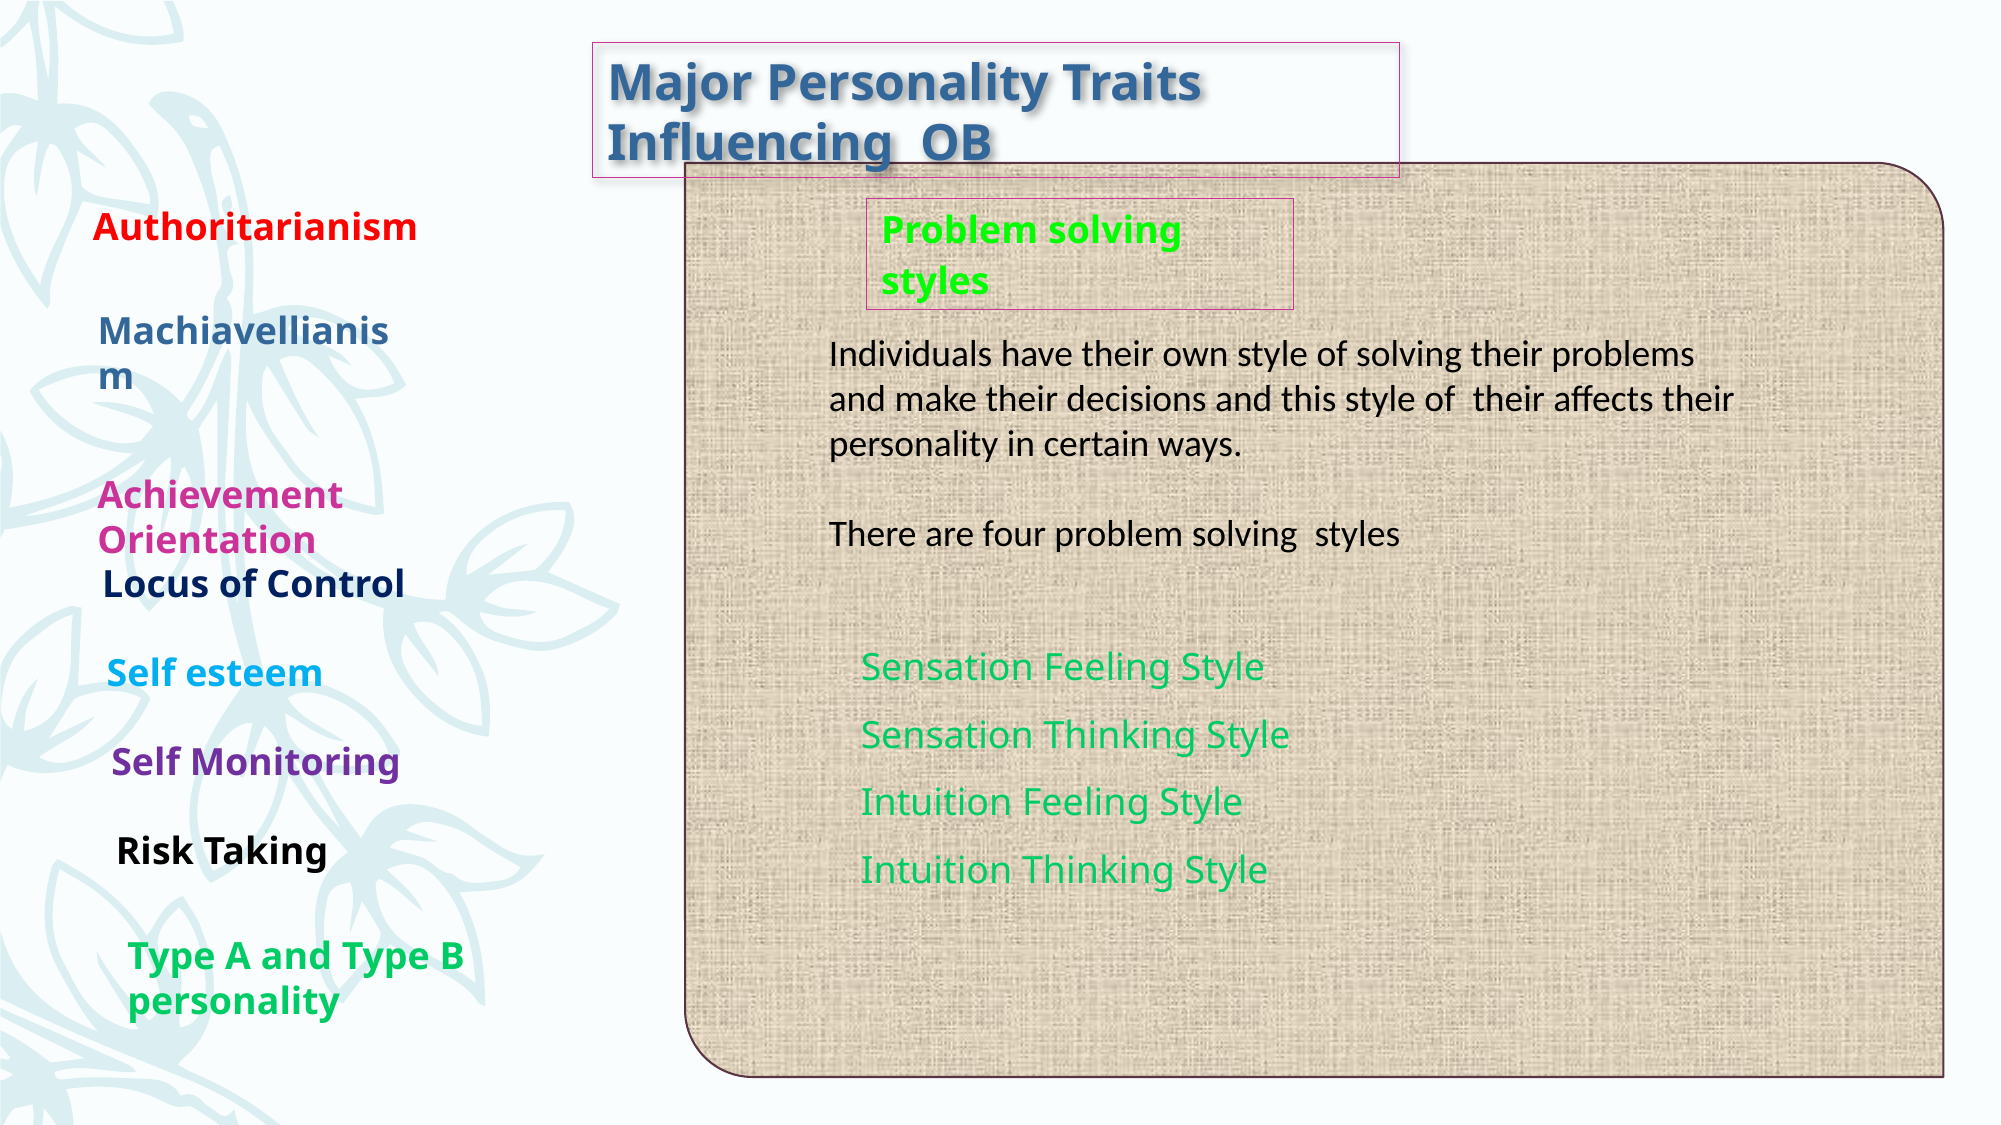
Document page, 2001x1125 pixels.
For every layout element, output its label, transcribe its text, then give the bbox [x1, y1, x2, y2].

text_box Major Personality Traits Influencing OB [592, 42, 1400, 178]
text_box Authoritarianism [78, 196, 437, 256]
text_box Sensation Feeling Style Sensation Thinking Style Intuition Feeling Style Intuition Thinking Style [846, 613, 1400, 898]
text_box Individuals have their own style of solving their problems and make their decisions and this style of their affects their personality in certain ways. There are four problem solving styles [814, 321, 1761, 562]
text_box [683, 161, 1945, 1079]
text_box Locus of Control [87, 552, 446, 613]
text_box Self esteem [91, 641, 450, 702]
text_box Problem solving styles [866, 198, 1294, 310]
text_box Risk Taking [101, 820, 460, 880]
text_box Machiavellianism [82, 299, 441, 405]
text_box Type A and Type B personality [112, 924, 654, 1030]
text_box Self Monitoring [96, 730, 455, 791]
text_box Achievement Orientation [82, 463, 527, 569]
